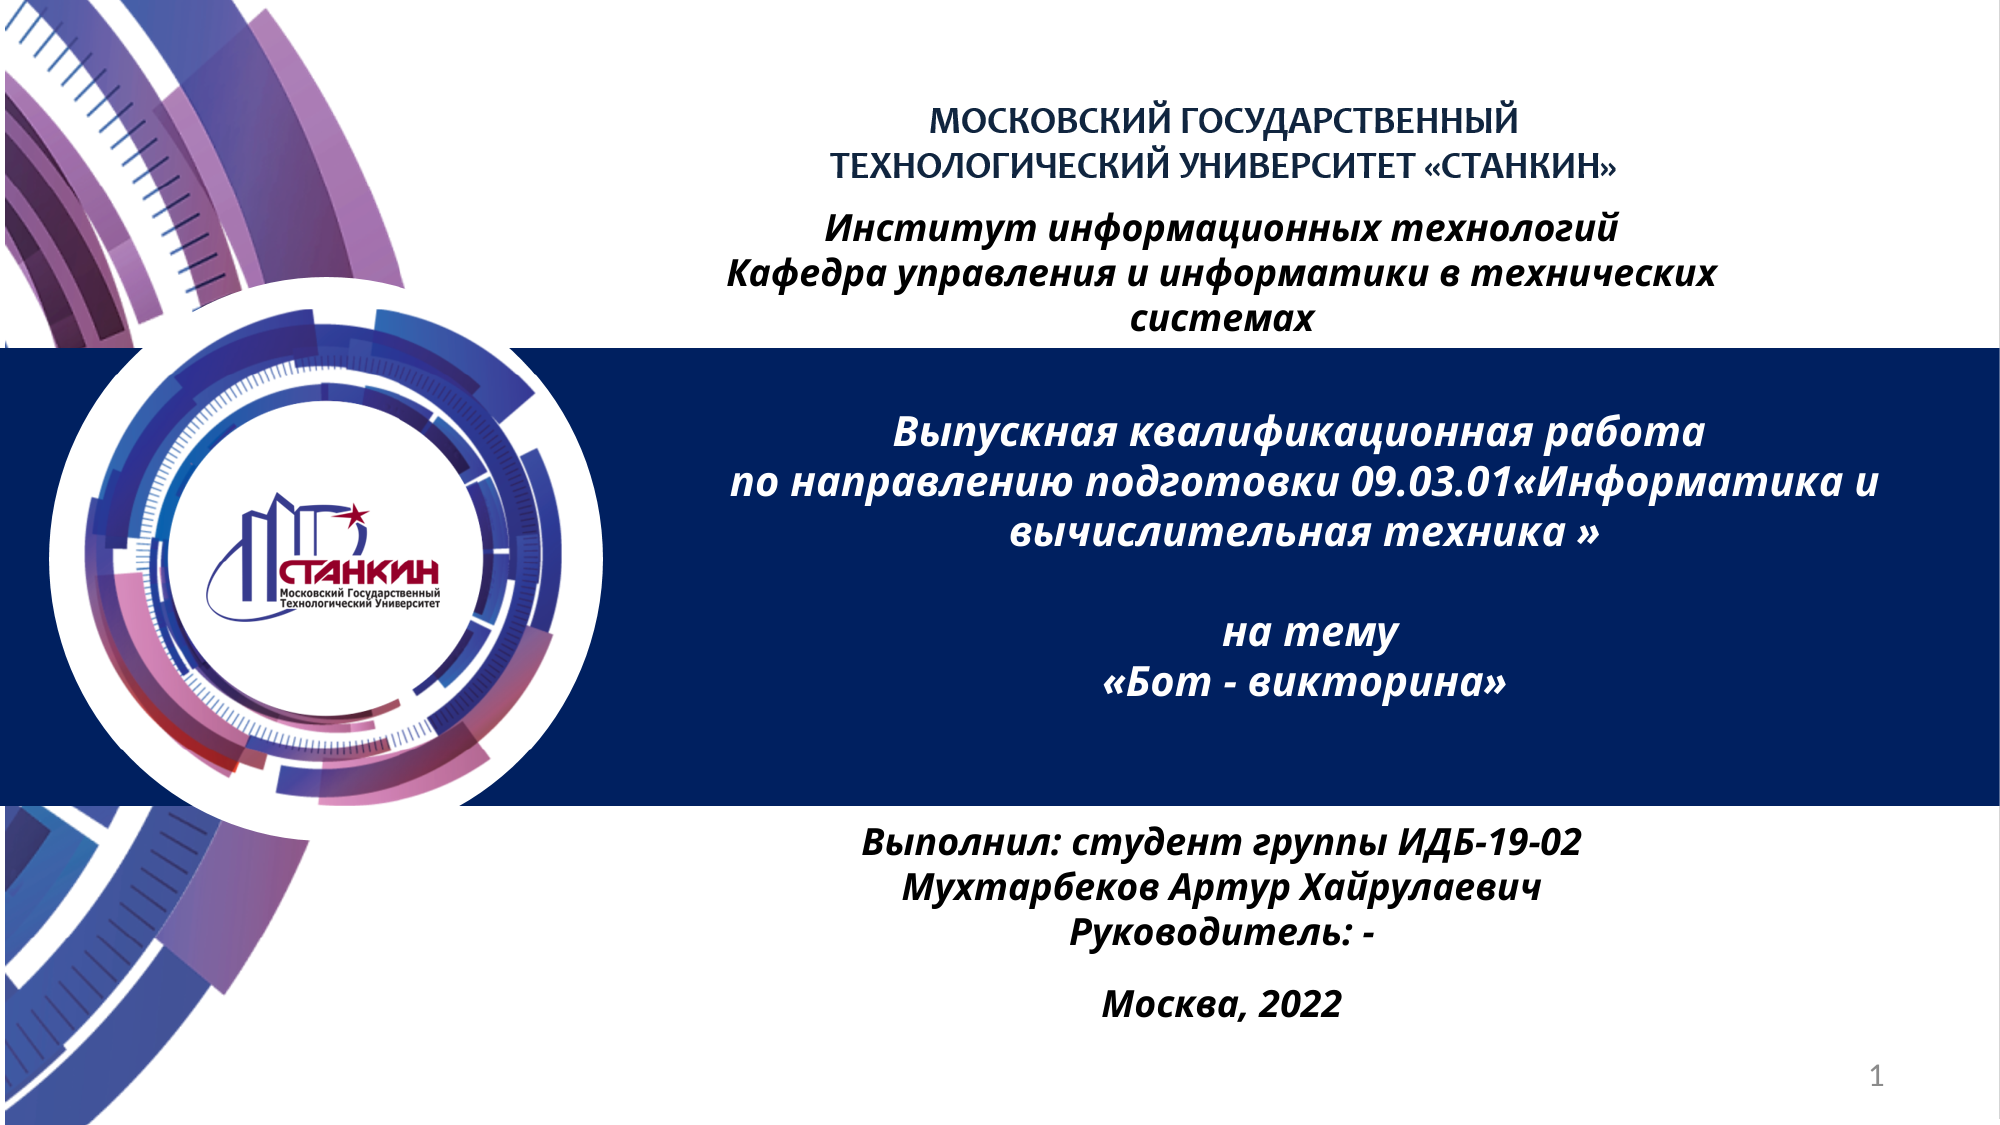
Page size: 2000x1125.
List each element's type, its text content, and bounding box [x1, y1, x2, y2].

text_box Выпускная квалификационная работа по направлению подготовки 09.03.01«Информатика и вычислительная техника » на тему «Бот - викторина» [609, 349, 2000, 760]
slide_number 1 [1433, 1042, 1900, 1103]
picture [0, 0, 2000, 1125]
text_box Выполнил: студент группы ИДБ-19-02 Мухтарбеков Артур Хайрулаевич Руководитель: - Москва, 2022 [669, 810, 1775, 1033]
text_box Институт информационных технологий Кафедра управления и информатики в технических системах [669, 196, 1775, 436]
